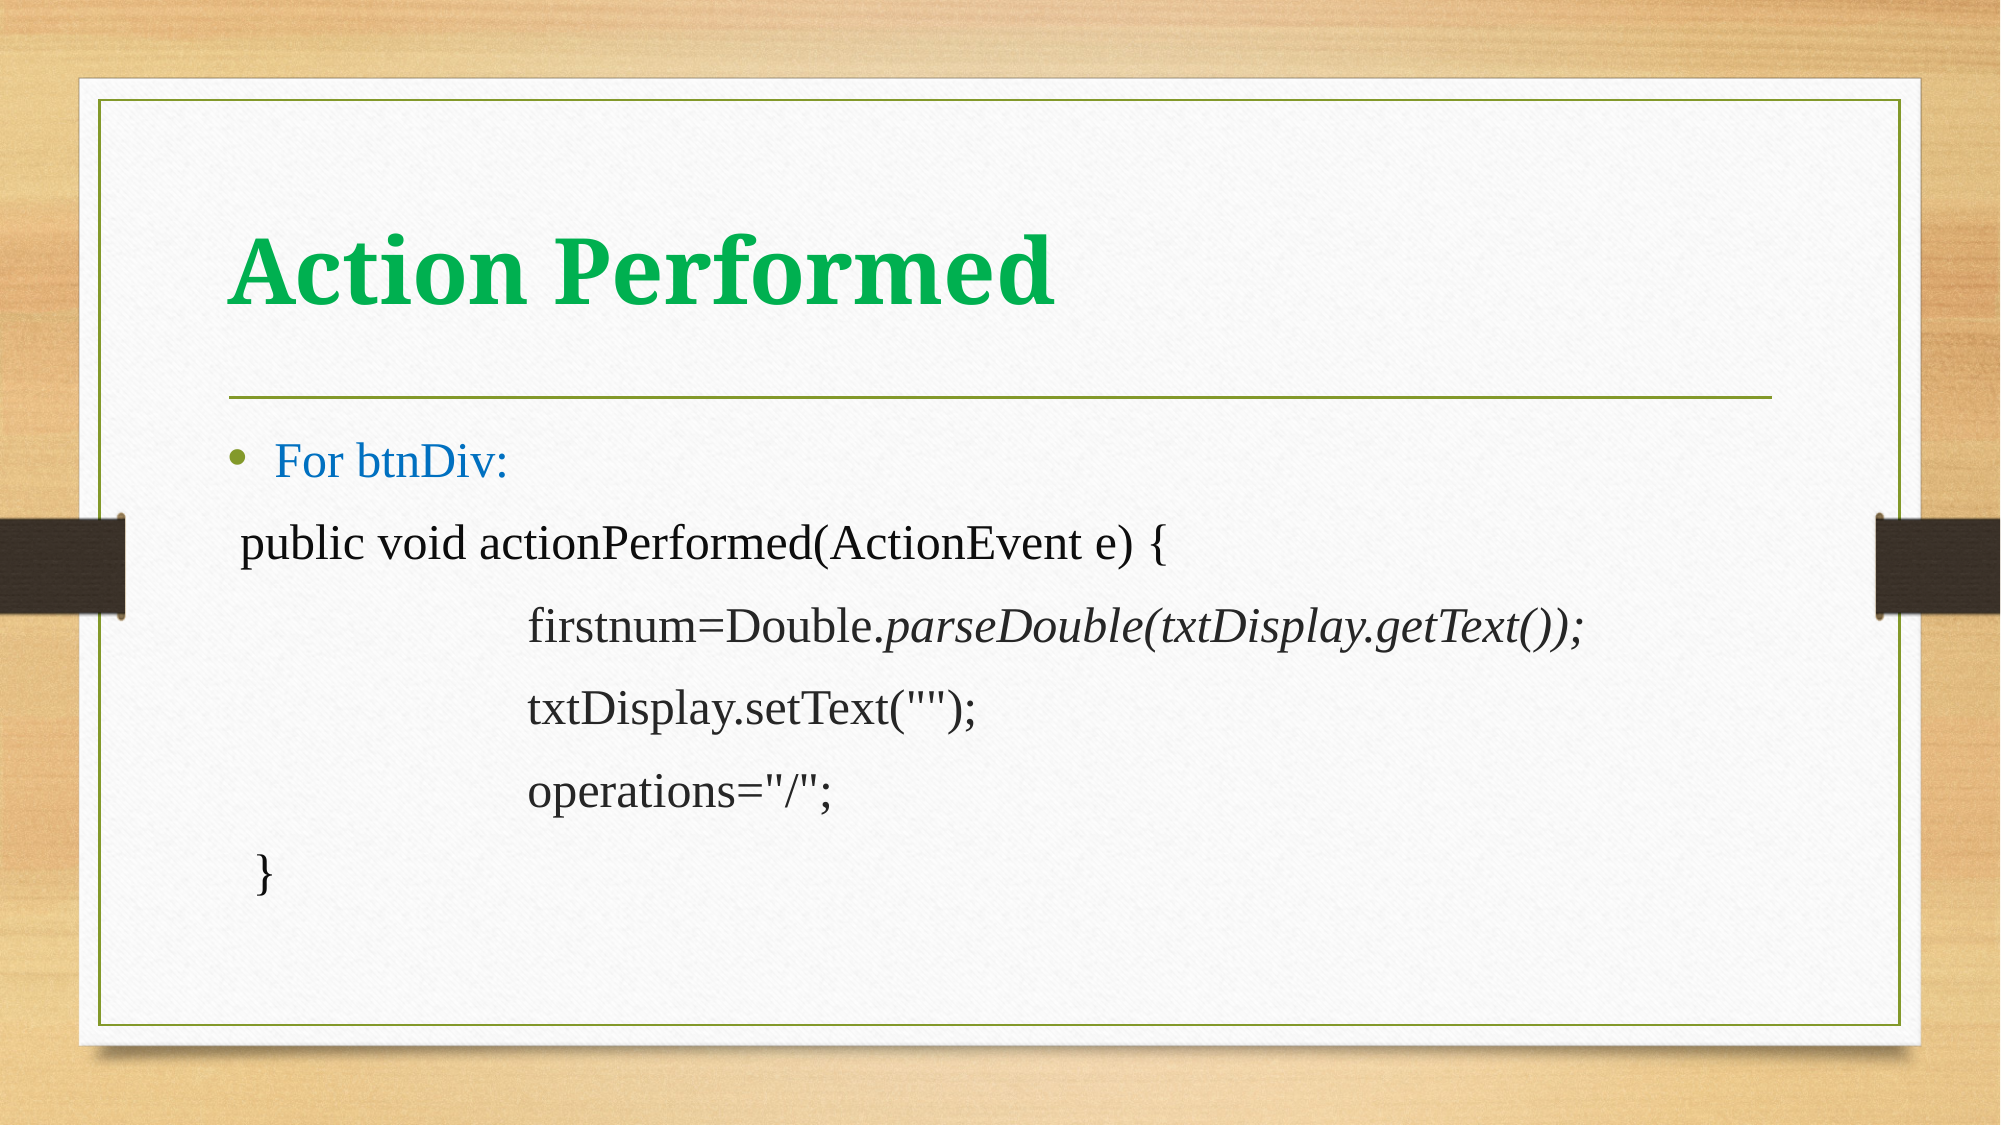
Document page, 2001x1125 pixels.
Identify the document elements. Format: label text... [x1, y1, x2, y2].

title Action Performed [212, 161, 1788, 375]
picture [0, 0, 2001, 1125]
list For btnDiv: public void actionPerformed(ActionEvent e) { firstnum=Double.parseDouble(txtDisplay.getText()); txtDisplay.setText(""); operations="/"; } [212, 419, 1788, 964]
